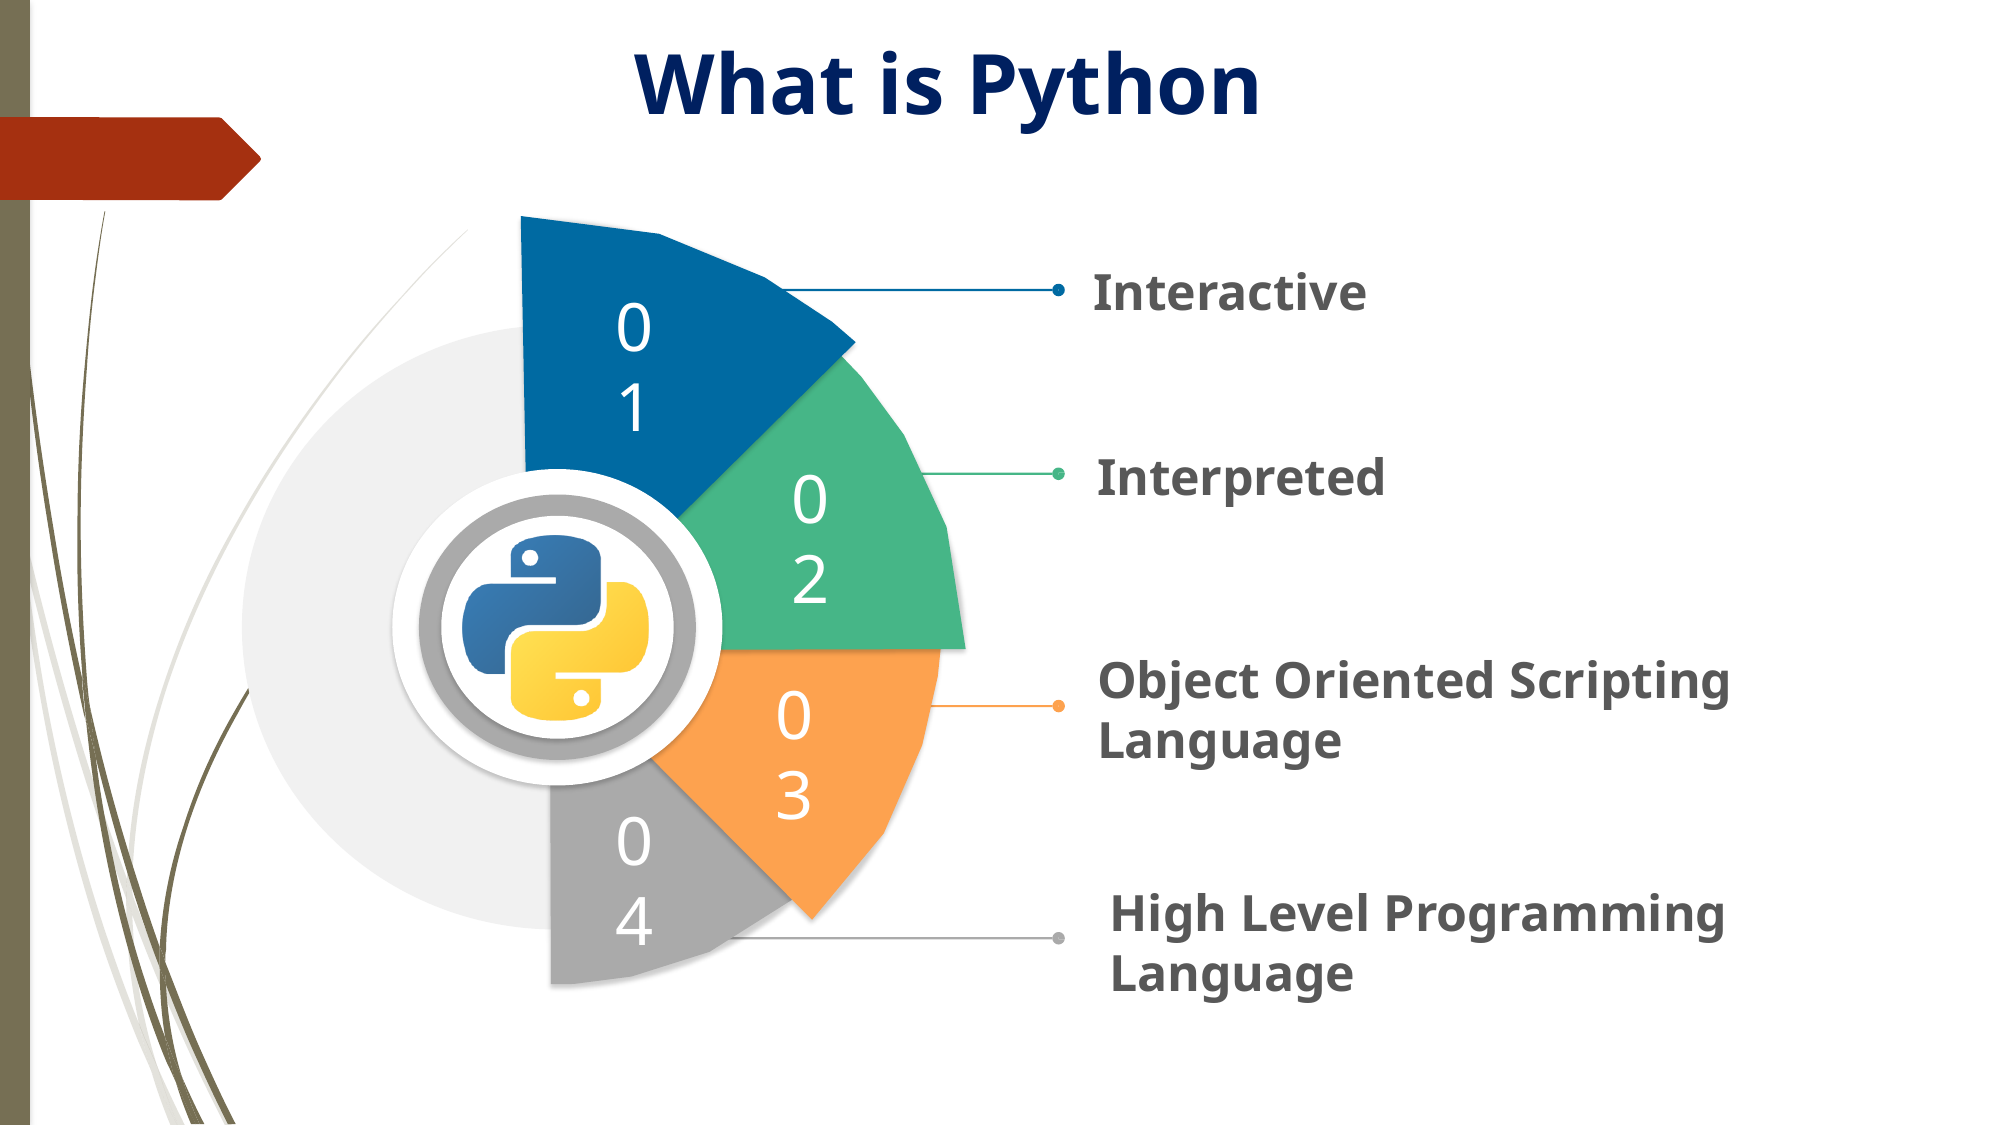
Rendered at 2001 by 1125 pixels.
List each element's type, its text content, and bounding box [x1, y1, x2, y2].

text_box High Level Programming Language [1107, 879, 1807, 1002]
text_box Interactive [1091, 258, 1408, 321]
picture [462, 535, 649, 721]
text_box Object Oriented Scripting Language [1095, 646, 1813, 769]
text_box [241, 213, 1066, 995]
title What is Python [198, 17, 1700, 139]
text_box Interpreted [1095, 443, 1428, 506]
